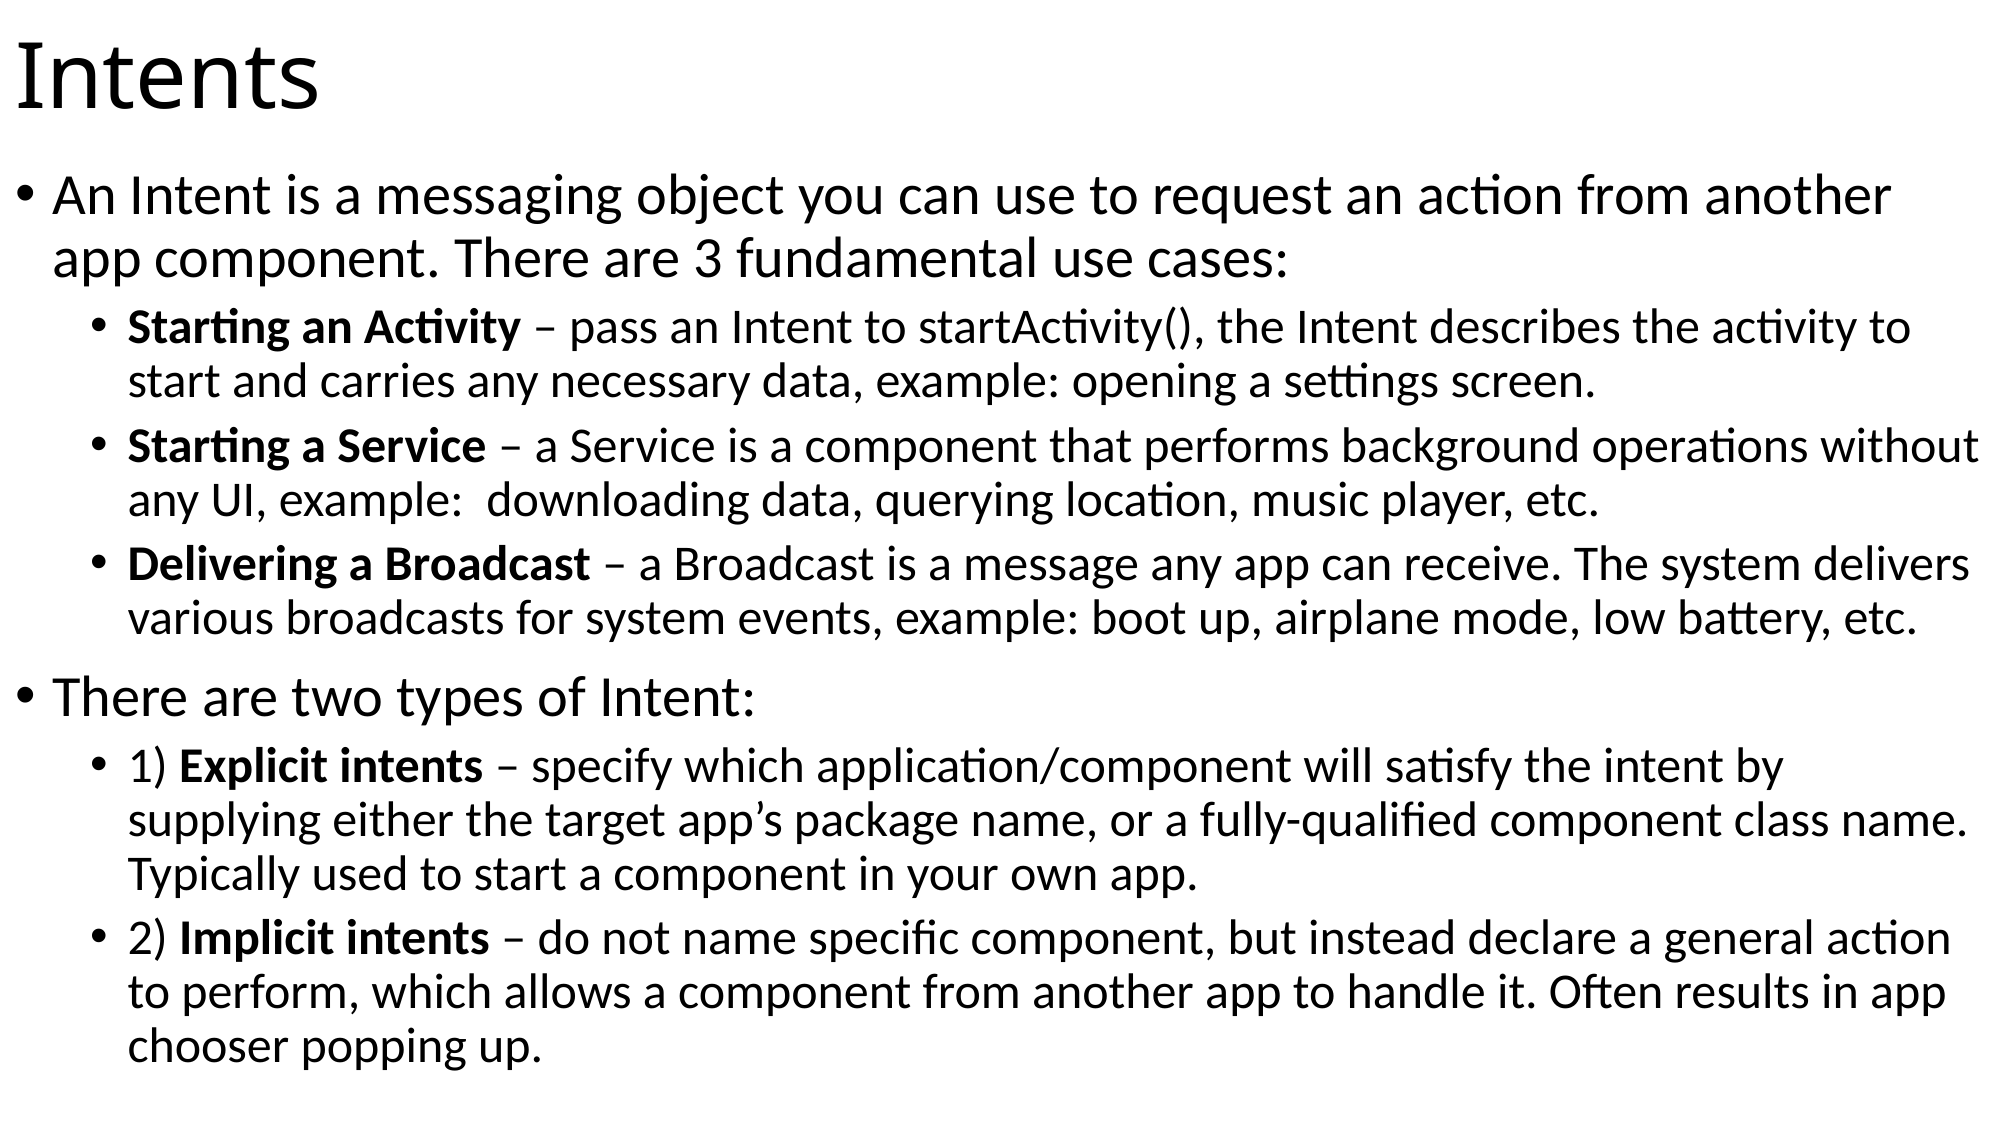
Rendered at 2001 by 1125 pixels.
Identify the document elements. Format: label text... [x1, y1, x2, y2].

list An Intent is a messaging object you can use to request an action from another app component. There are 3 fundamental use cases: Starting an Activity – pass an Intent to startActivity(), the Intent describes the activity to start and carries any necessary data, example: opening a settings screen. Starting a Service – a Service is a component that performs background operations without any UI, example: downloading data, querying location, music player, etc. Delivering a Broadcast – a Broadcast is a message any app can receive. The system delivers various broadcasts for system events, example: boot up, airplane mode, low battery, etc. There are two types of Intent: 1) Explicit intents – specify which application/component will satisfy the intent by supplying either the target app’s package name, or a fully-qualified component class name. Typically used to start a component in your own app. 2) Implicit intents – do not name specific component, but instead declare a general action to perform, which allows a component from another app to handle it. Often results in app chooser popping up. [0, 156, 2000, 1096]
title Intents [0, 0, 1725, 156]
